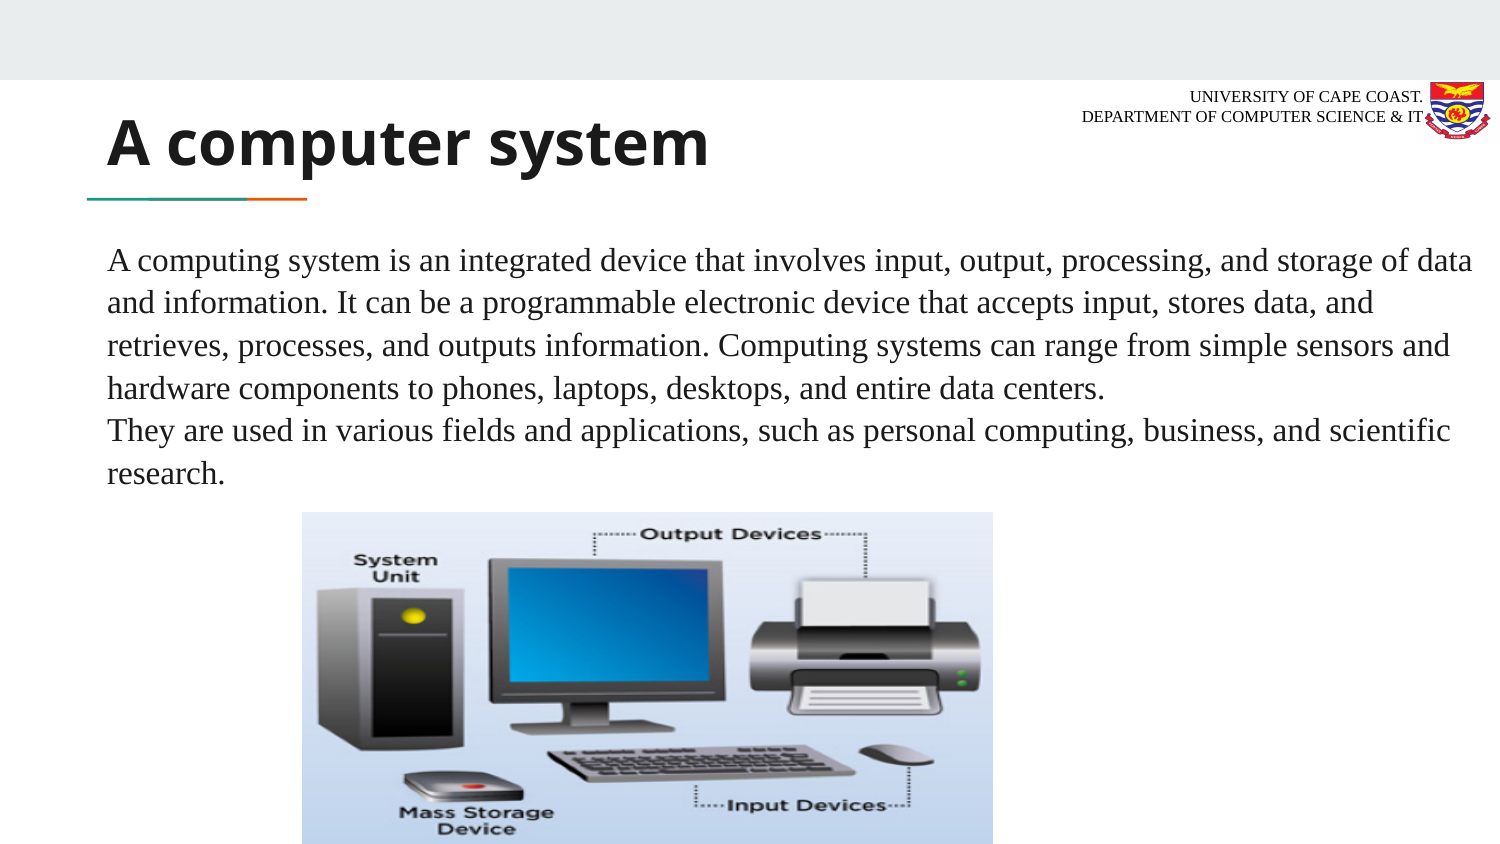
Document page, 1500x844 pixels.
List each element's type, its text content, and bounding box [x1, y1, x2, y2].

title A computer system [92, 87, 1354, 176]
list A computing system is an integrated device that involves input, output, processing, and storage of data and information. It can be a programmable electronic device that accepts input, stores data, and retrieves, processes, and outputs information. Computing systems can range from simple sensors and hardware components to phones, laptops, desktops, and entire data centers. They are used in various fields and applications, such as personal computing, business, and scientific research. [92, 219, 1500, 844]
picture [302, 512, 993, 844]
picture [1415, 80, 1500, 143]
